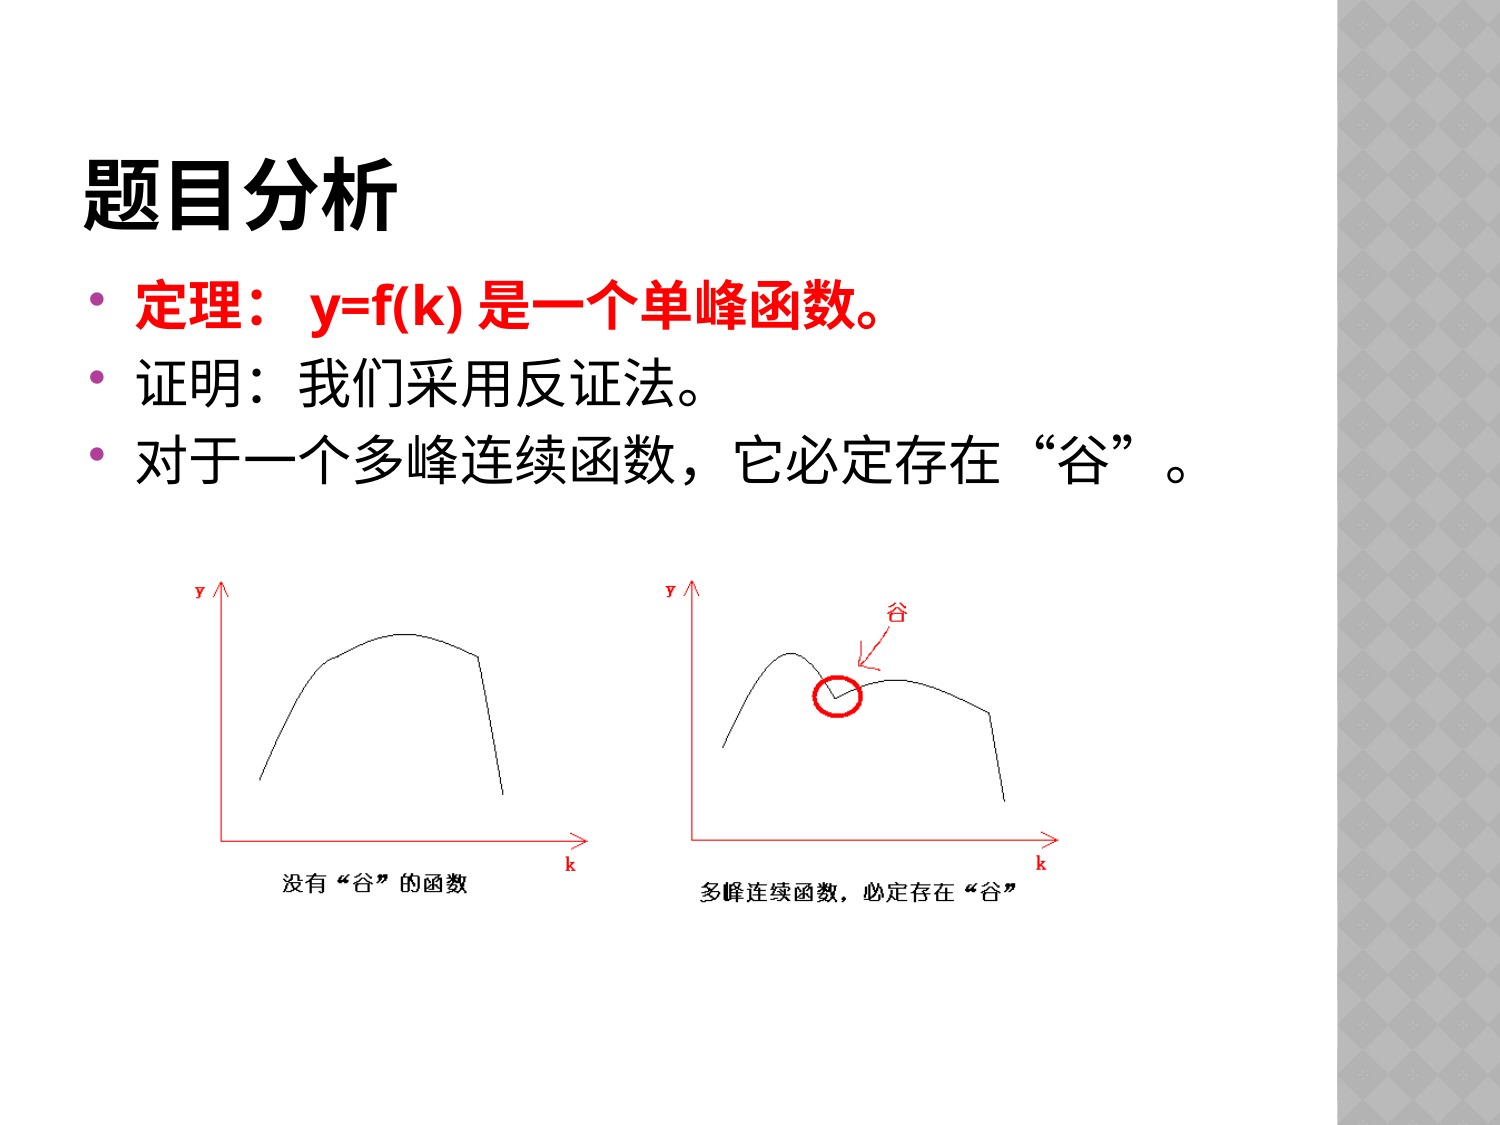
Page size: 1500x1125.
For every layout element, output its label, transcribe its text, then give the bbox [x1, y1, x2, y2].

list 定理：y=f(k)是一个单峰函数。 证明：我们采用反证法。 对于一个多峰连续函数，它必定存在“谷”。 [74, 263, 1263, 1060]
title 题目分析 [75, 52, 1263, 240]
picture [175, 538, 1102, 938]
